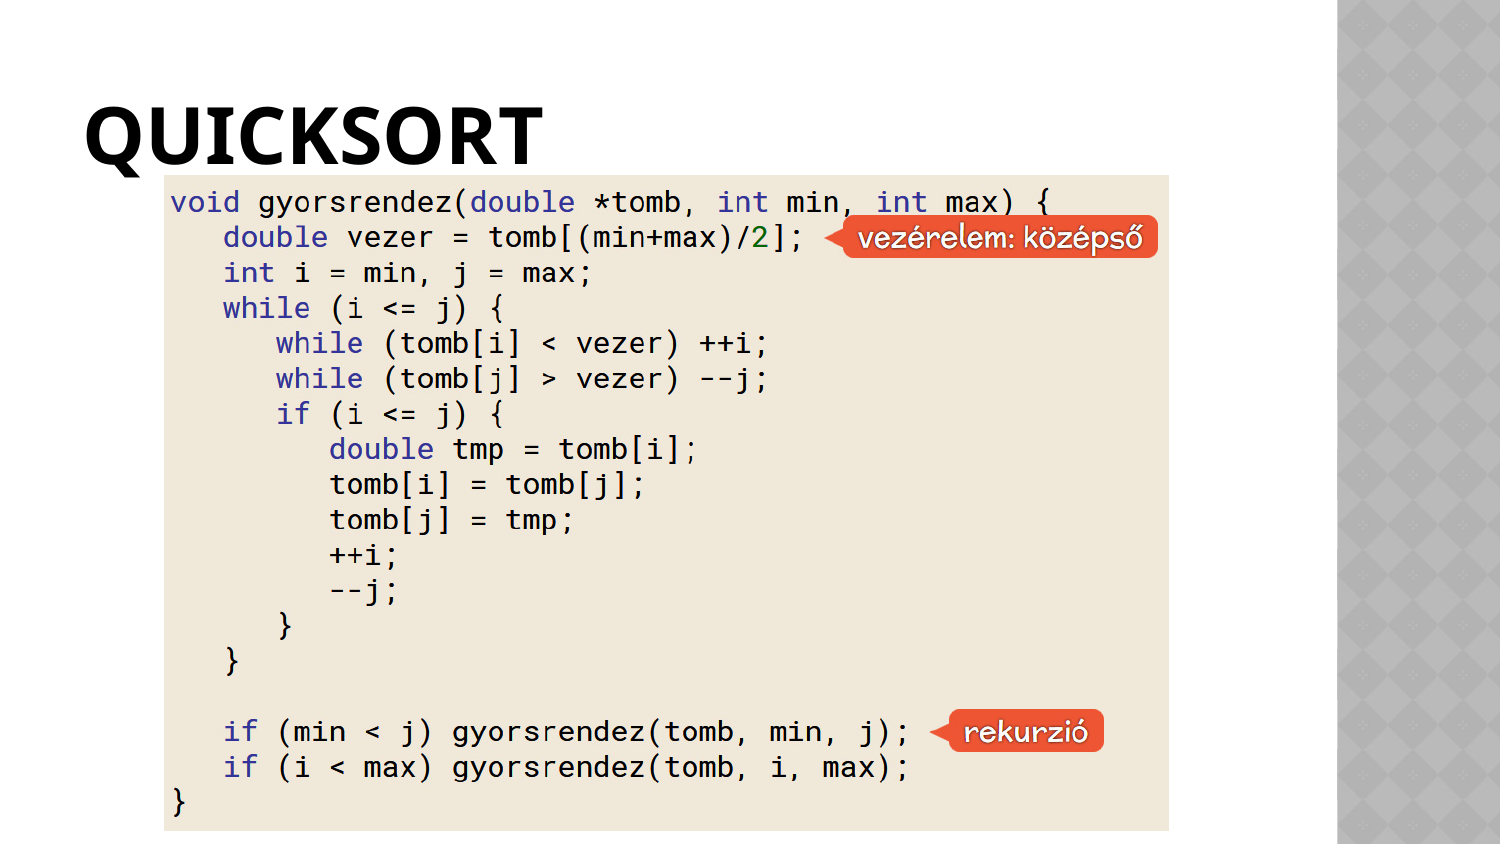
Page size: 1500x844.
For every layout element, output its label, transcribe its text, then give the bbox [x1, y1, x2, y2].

picture [163, 175, 1170, 832]
title Quicksort [75, 39, 1263, 180]
